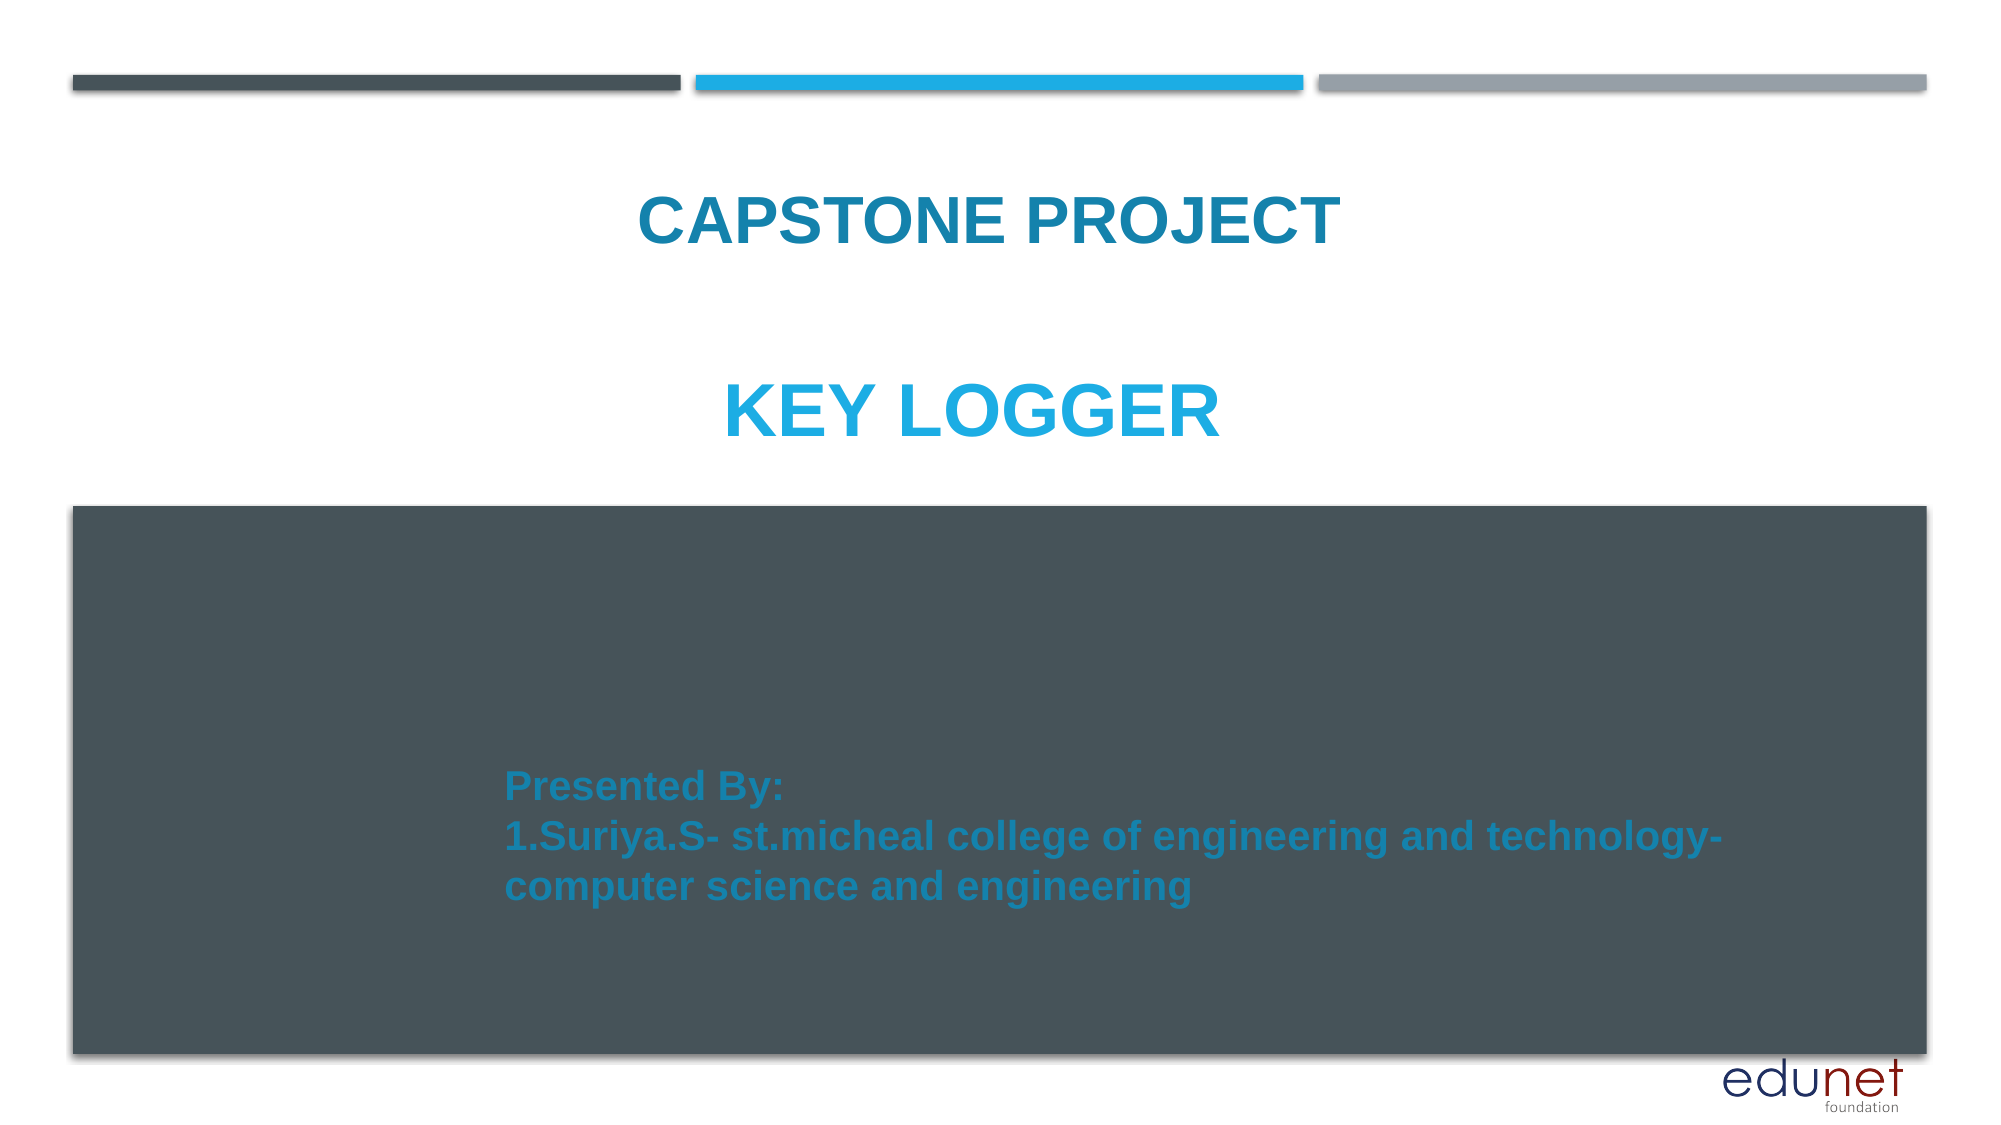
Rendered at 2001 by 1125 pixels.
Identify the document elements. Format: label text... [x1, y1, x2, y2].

title KEY logger [222, 298, 1723, 460]
picture [1719, 1056, 1905, 1116]
text_box CAPSTONE PROJECT [0, 169, 2000, 265]
text_box Presented By: 1.Suriya.S- st.micheal college of engineering and technology- computer science and engineering [489, 751, 1799, 917]
